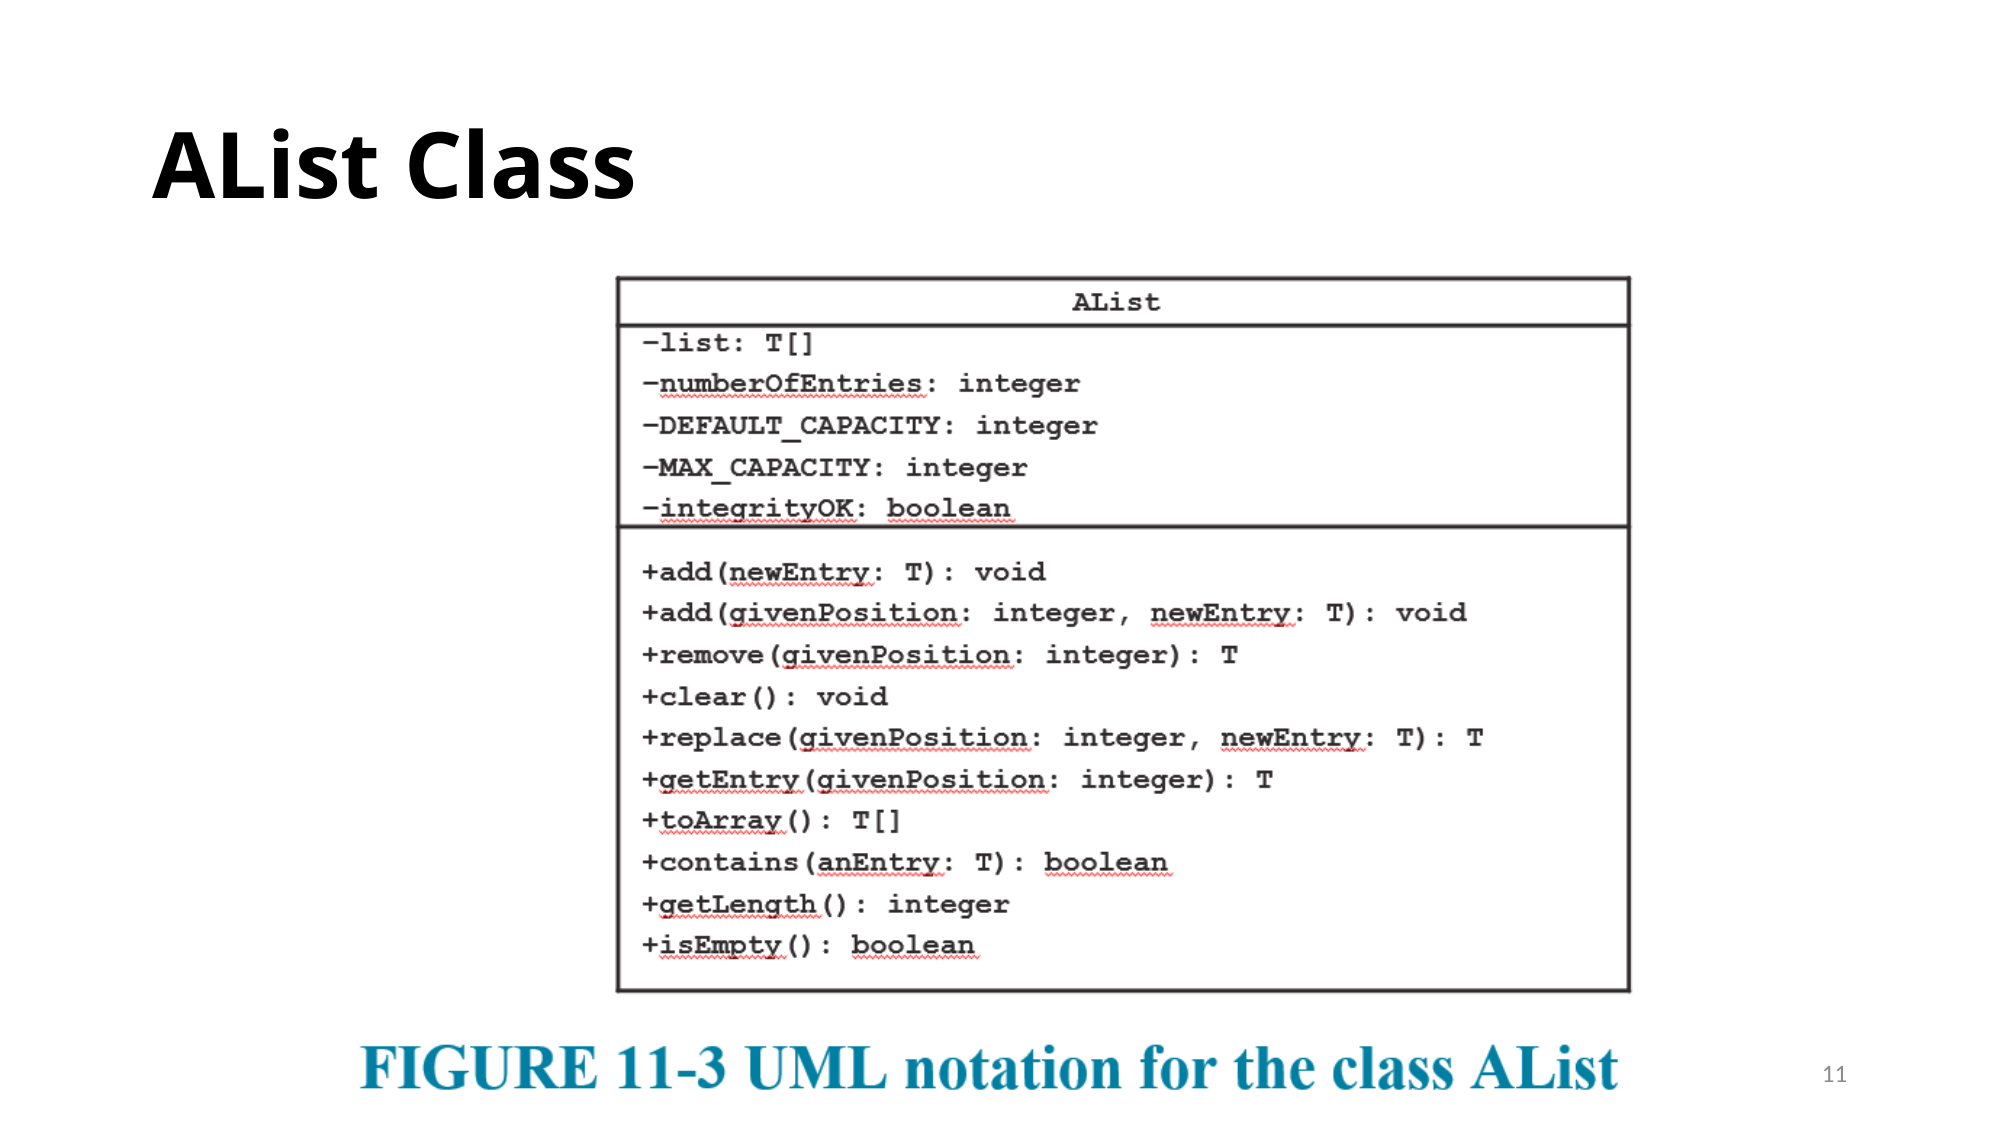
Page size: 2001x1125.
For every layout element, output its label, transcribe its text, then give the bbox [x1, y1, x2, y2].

slide_number 11 [1647, 1042, 1863, 1103]
title AList Class [137, 59, 1863, 278]
picture [353, 247, 1647, 1103]
